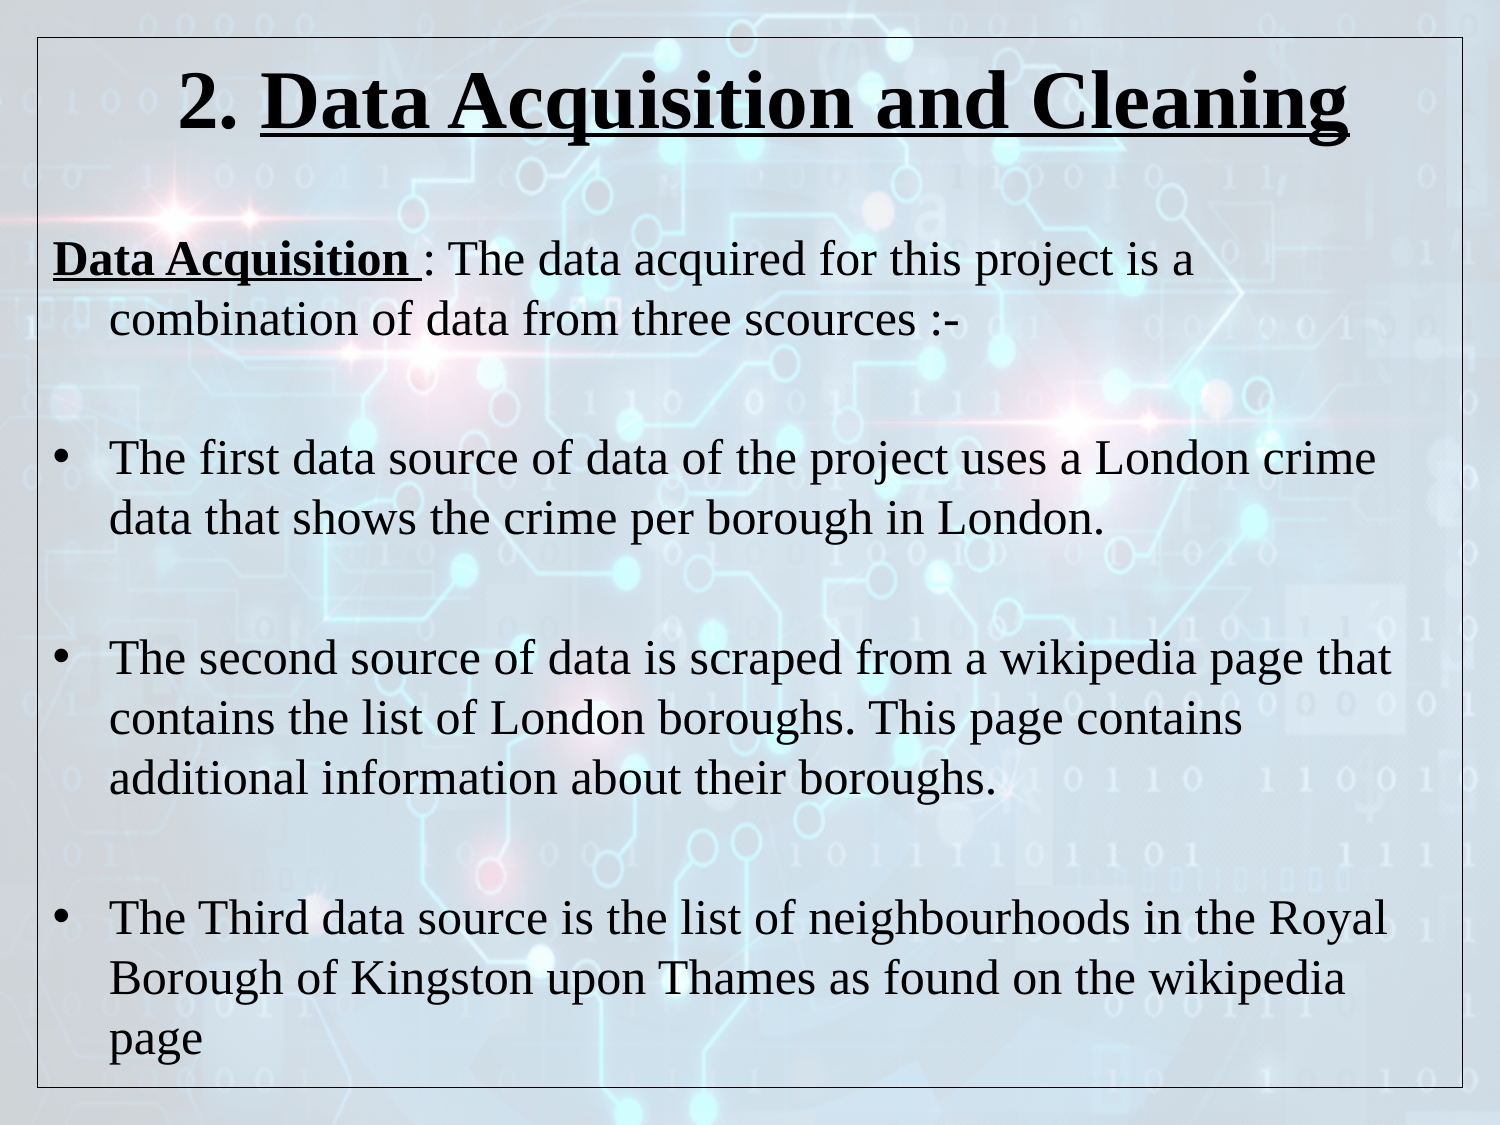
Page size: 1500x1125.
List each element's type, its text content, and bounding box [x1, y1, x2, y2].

list 2. Data Acquisition and Cleaning Data Acquisition : The data acquired for this project is a combination of data from three scources :- The first data source of data of the project uses a London crime data that shows the crime per borough in London. The second source of data is scraped from a wikipedia page that contains the list of London boroughs. This page contains additional information about their boroughs. The Third data source is the list of neighbourhoods in the Royal Borough of Kingston upon Thames as found on the wikipedia page [37, 37, 1463, 1088]
